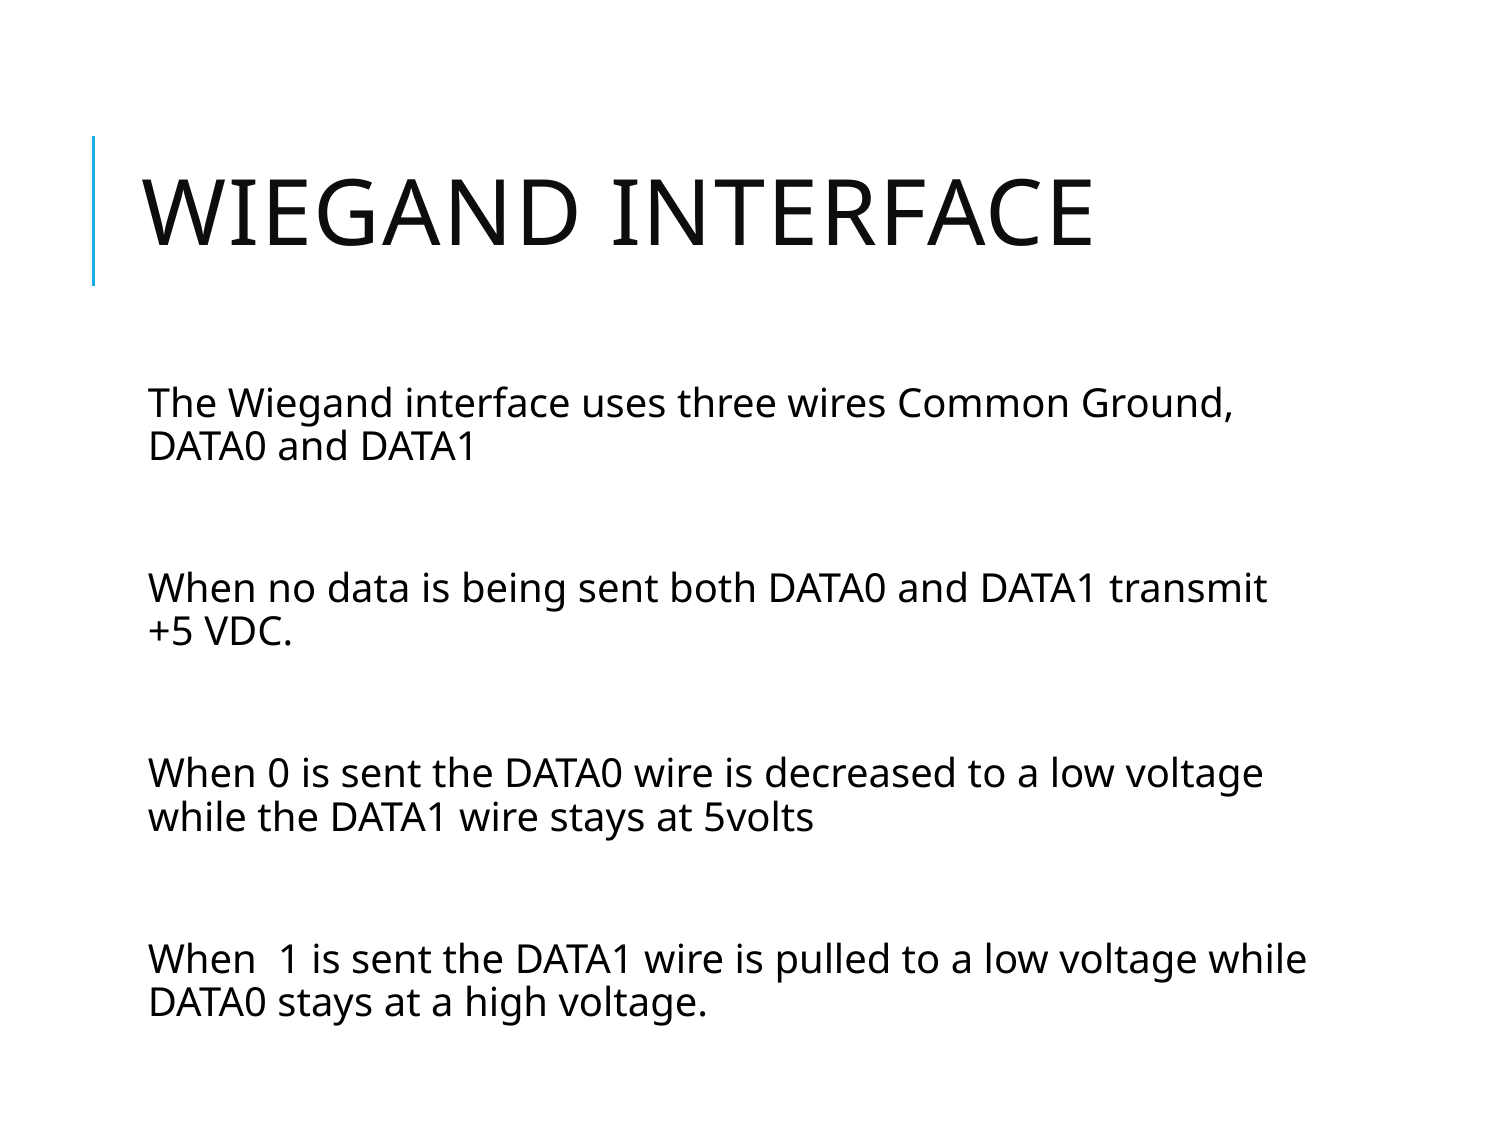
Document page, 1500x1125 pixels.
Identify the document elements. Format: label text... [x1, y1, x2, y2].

title Wiegand Interface [126, 96, 1322, 342]
list The Wiegand interface uses three wires Common Ground, DATA0 and DATA1 When no data is being sent both DATA0 and DATA1 transmit +5 VDC. When 0 is sent the DATA0 wire is decreased to a low voltage while the DATA1 wire stays at 5volts When 1 is sent the DATA1 wire is pulled to a low voltage while DATA0 stays at a high voltage. [126, 375, 1322, 1035]
